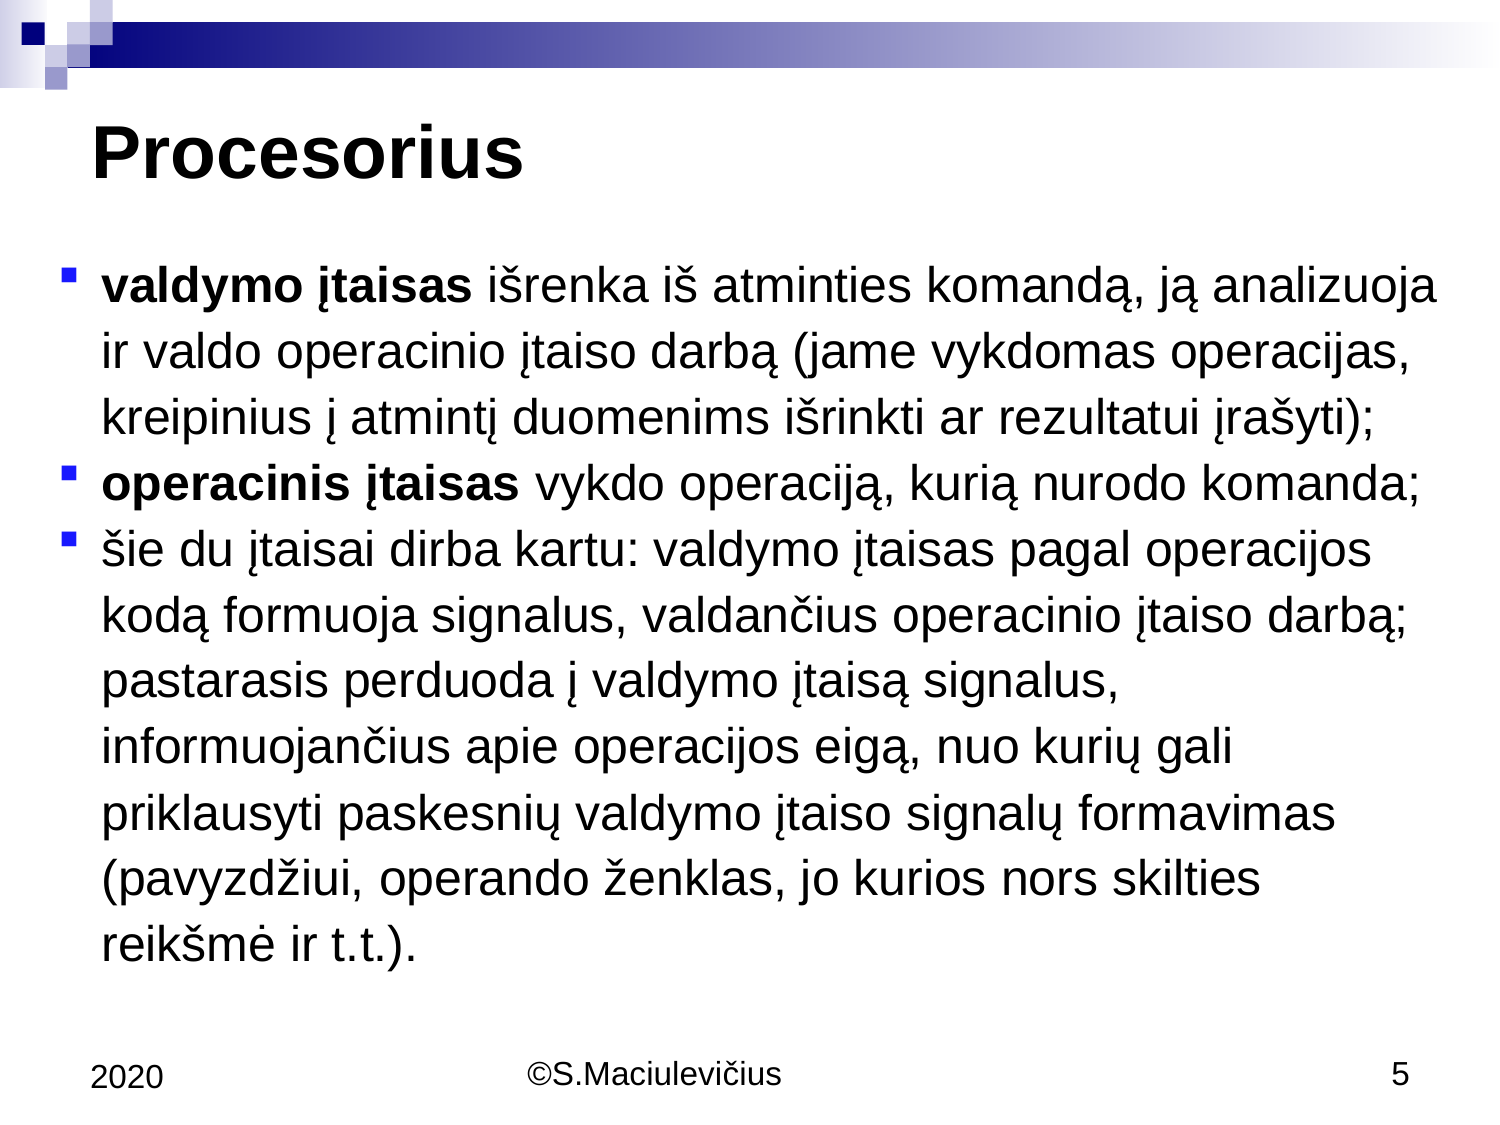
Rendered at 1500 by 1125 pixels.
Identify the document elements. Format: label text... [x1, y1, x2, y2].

title Procesorius [76, 86, 1427, 208]
footer ©S.Maciulevičius [512, 1024, 988, 1101]
slide_number 2020 [74, 1024, 426, 1103]
slide_number 5 [1074, 1024, 1426, 1101]
text_box valdymo įtaisas išrenka iš atminties komandą, ją analizuoja ir valdo operacinio įtaiso darbą (jame vykdomas operacijas, kreipinius į atmintį duomenims išrinkti ar rezultatui įrašyti); operacinis įtaisas vykdo operaciją, kurią nurodo komanda; šie du įtaisai dirba kartu: valdymo įtaisas pagal operacijos kodą formuoja signalus, valdančius operacinio įtaiso darbą; pastarasis perduoda į valdymo įtaisą signalus, informuojančius apie operacijos eigą, nuo kurių gali priklausyti paskesnių valdymo įtaiso signalų formavimas (pavyzdžiui, operando ženklas, jo kurios nors skilties reikšmė ir t.t.). [42, 238, 1461, 980]
